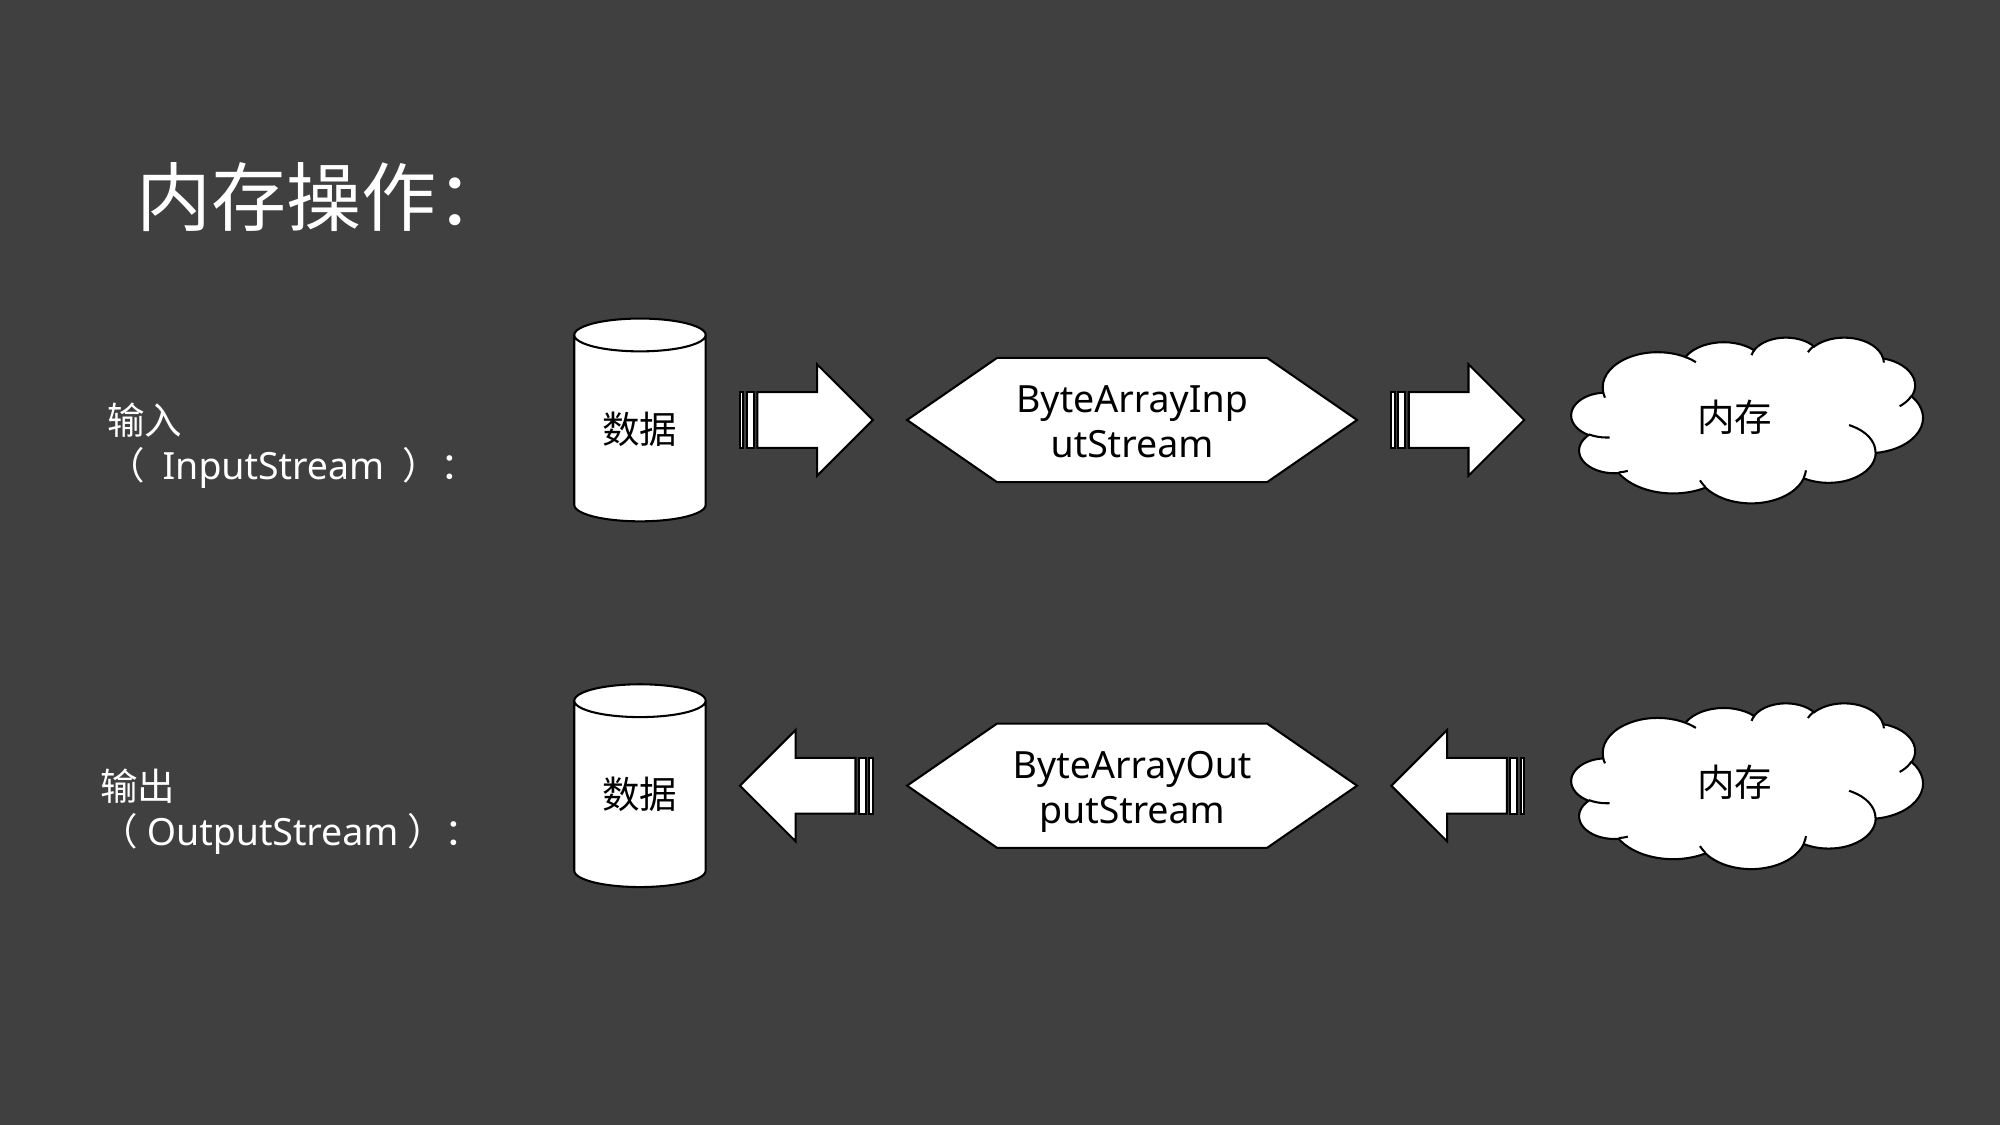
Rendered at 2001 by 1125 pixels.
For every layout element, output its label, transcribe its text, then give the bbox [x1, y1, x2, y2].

text_box [1509, 757, 1518, 815]
text_box [1407, 361, 1526, 479]
text_box ByteArrayInputStream [905, 356, 1359, 484]
text_box 数据 [573, 317, 707, 523]
text_box [858, 757, 867, 815]
text_box [868, 757, 874, 815]
text_box [1520, 757, 1525, 815]
text_box 输出（OutputStream）： [85, 755, 523, 861]
text_box 内存操作： [121, 142, 530, 248]
text_box 内存 [1570, 702, 1925, 871]
text_box [746, 391, 755, 449]
text_box 内存 [1570, 336, 1925, 505]
text_box [1397, 391, 1406, 449]
text_box 输入（ InputStream ）： [92, 389, 530, 495]
text_box ByteArrayOutputStream [905, 722, 1359, 849]
text_box [739, 391, 744, 449]
text_box [738, 727, 857, 844]
text_box [1389, 727, 1508, 844]
text_box 数据 [573, 683, 707, 889]
text_box [1390, 391, 1396, 449]
text_box [756, 361, 875, 479]
